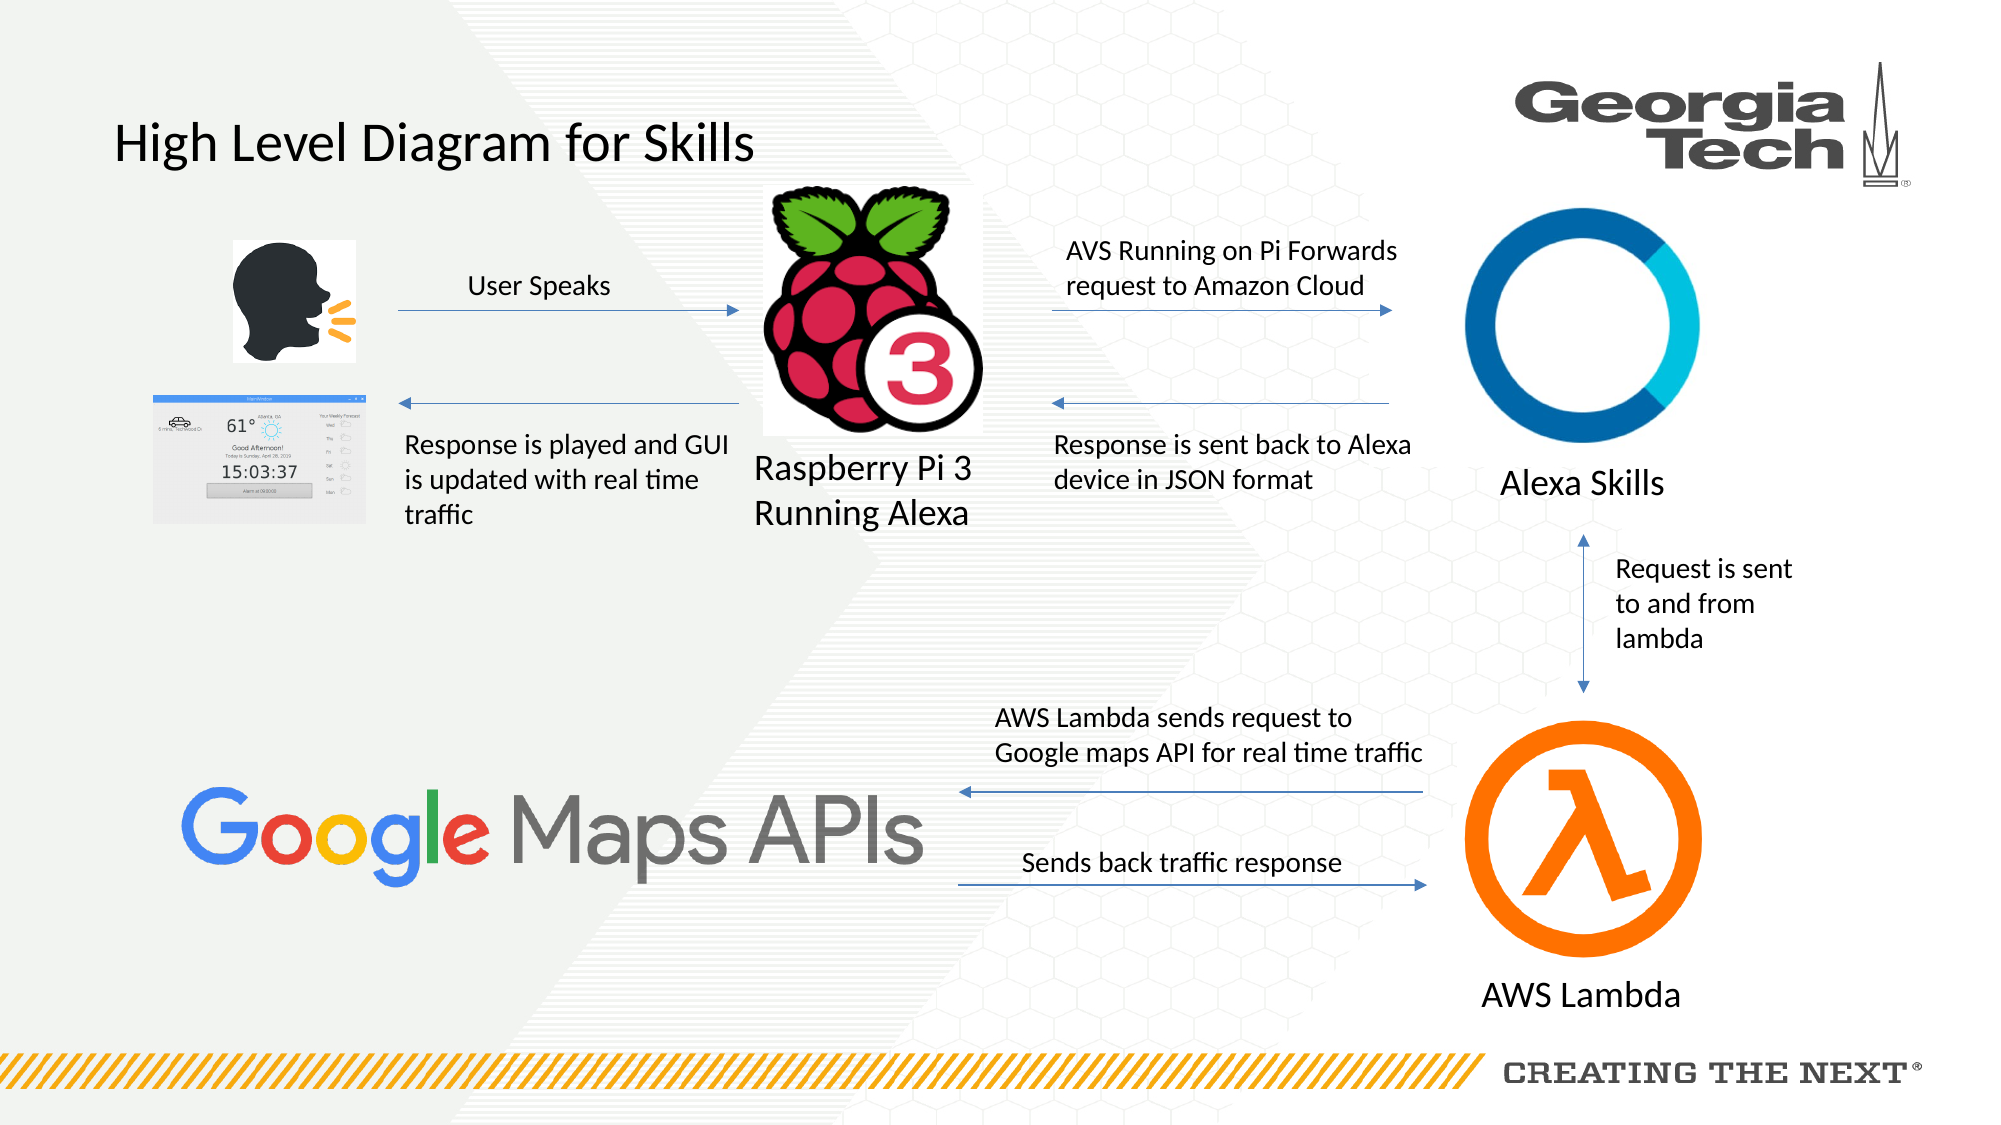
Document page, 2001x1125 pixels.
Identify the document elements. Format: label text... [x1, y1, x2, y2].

text_box Response is sent back to Alexa device in JSON format [1038, 417, 1363, 503]
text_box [739, 185, 1008, 542]
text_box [1368, 180, 1799, 512]
text_box User Speaks [453, 259, 733, 309]
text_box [1457, 713, 1710, 1024]
text_box AWS Lambda sends request to Google maps API for real time traffic [980, 690, 1441, 776]
picture [0, 0, 2001, 1125]
title High Level Diagram for Skills [99, 45, 1434, 233]
text_box Response is played and GUI is updated with real time traffic [389, 417, 733, 538]
text_box AVS Running on Pi Forwards request to Amazon Cloud [1051, 233, 1363, 309]
text_box Request is sent to and from lambda [1600, 541, 1817, 662]
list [152, 395, 366, 524]
text_box Sends back traffic response [1007, 835, 1452, 886]
